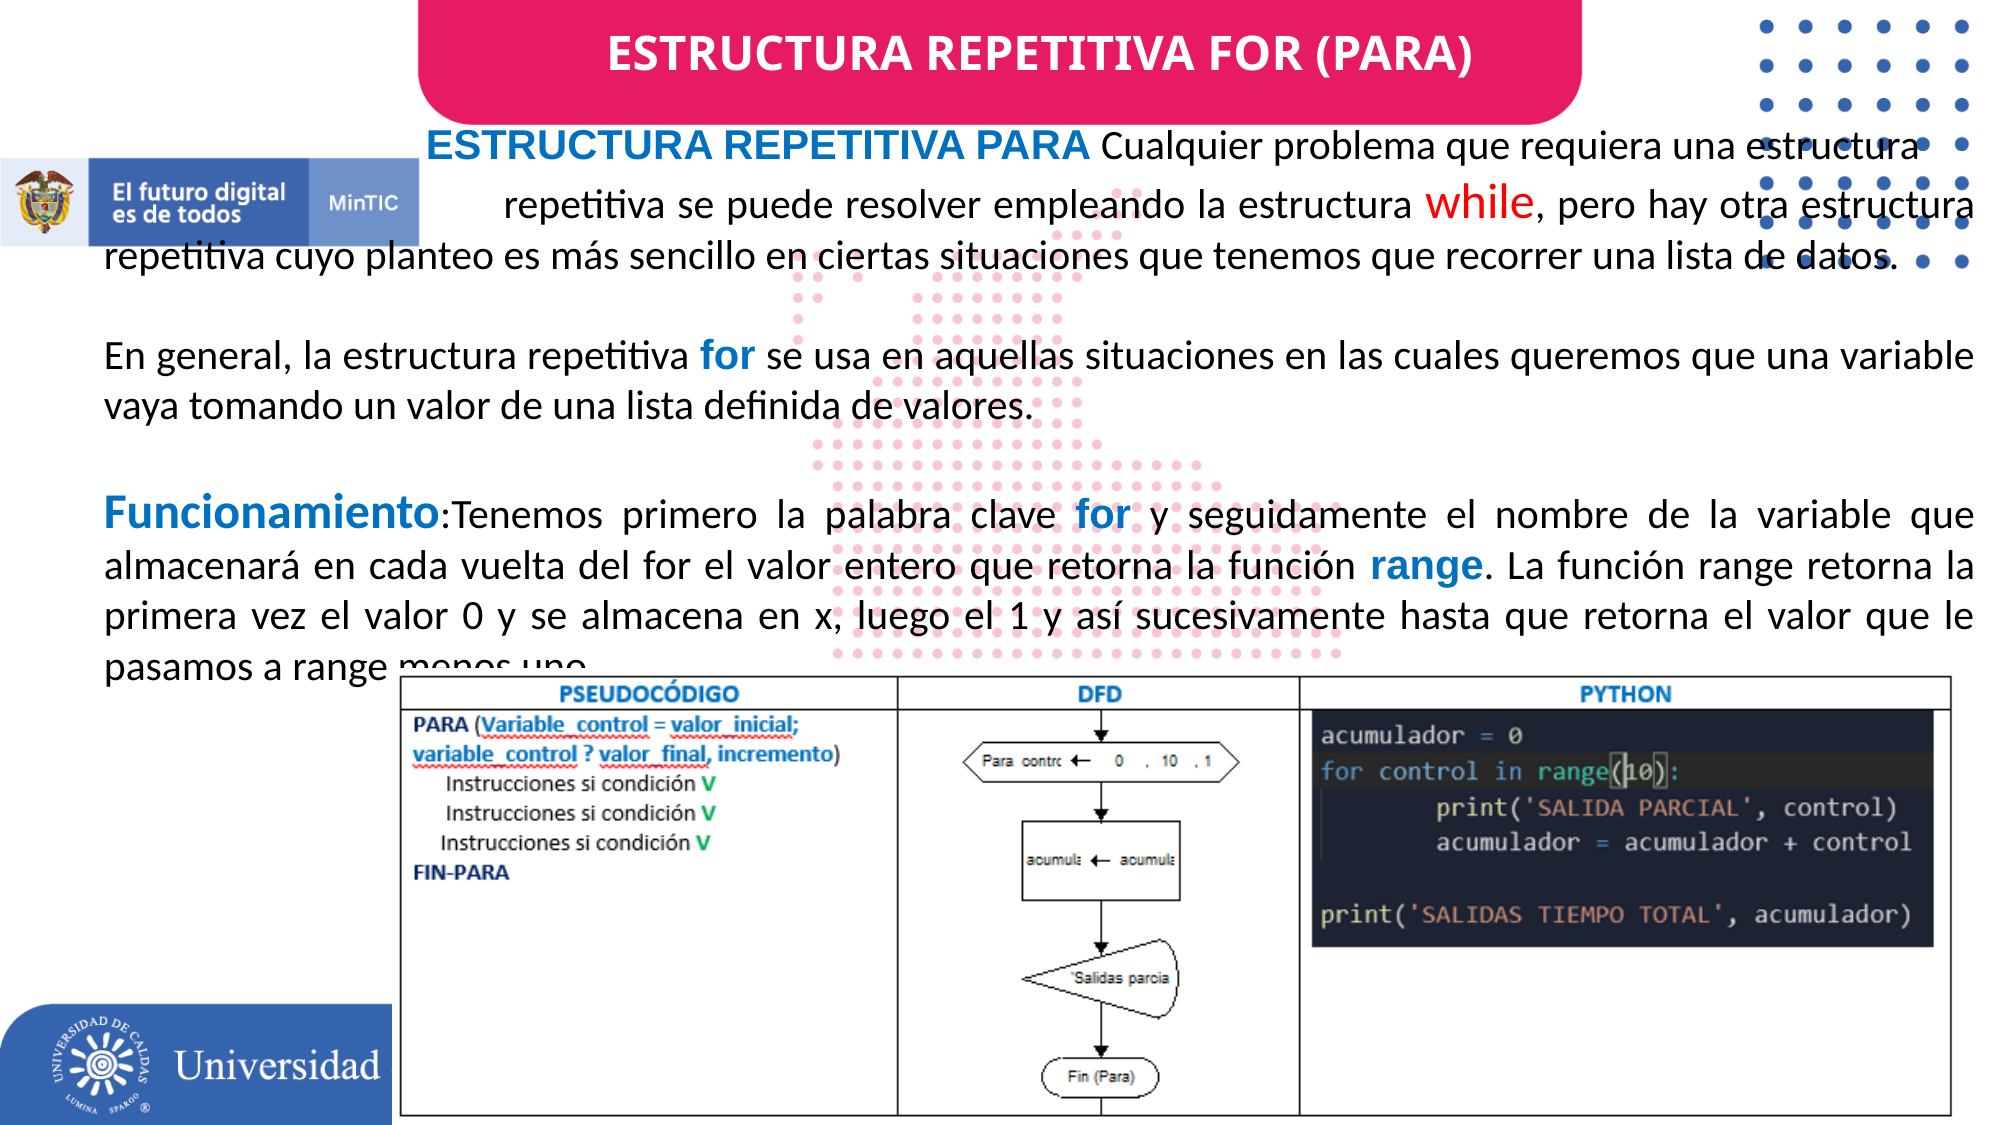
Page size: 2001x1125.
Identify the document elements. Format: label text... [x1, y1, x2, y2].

picture [0, 0, 2000, 1125]
picture [1513, 0, 2000, 455]
text_box ESTRUCTURA REPETITIVA FOR (PARA) [566, 0, 1513, 110]
text_box ESTRUCTURA REPETITIVA PARA Cualquier problema que requiera una estructura repetitiva se puede resolver empleando la estructura while, pero hay otra estructura repetitiva cuyo planteo es más sencillo en ciertas situaciones que tenemos que recorrer una lista de datos. En general, la estructura repetitiva for se usa en aquellas situaciones en las cuales queremos que una variable vaya tomando un valor de una lista definida de valores. Funcionamiento:Tenemos primero la palabra clave for y seguidamente el nombre de la variable que almacenará en cada vuelta del for el valor entero que retorna la función range. La función range retorna la primera vez el valor 0 y se almacena en x, luego el 1 y así sucesivamente hasta que retorna el valor que le pasamos a range menos uno [88, 110, 1991, 696]
